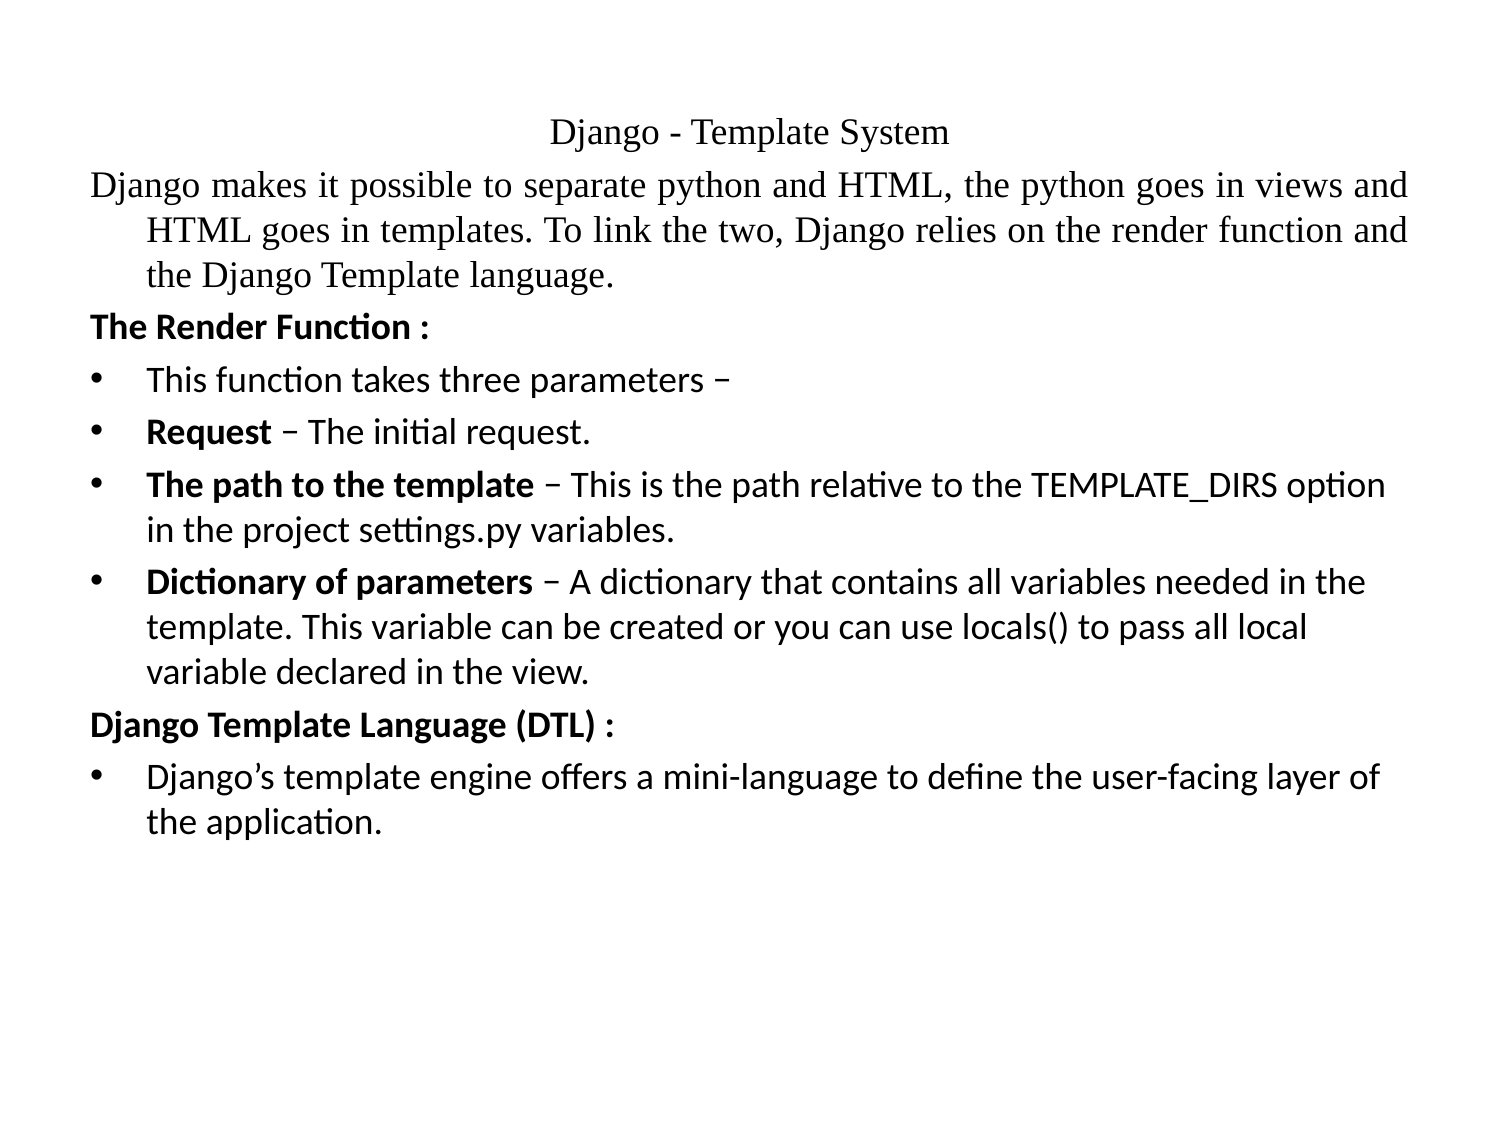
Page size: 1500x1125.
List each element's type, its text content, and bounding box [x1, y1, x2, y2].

list Django - Template System Django makes it possible to separate python and HTML, the python goes in views and HTML goes in templates. To link the two, Django relies on the render function and the Django Template language. The Render Function : This function takes three parameters − Request − The initial request. The path to the template − This is the path relative to the TEMPLATE_DIRS option in the project settings.py variables. Dictionary of parameters − A dictionary that contains all variables needed in the template. This variable can be created or you can use locals() to pass all local variable declared in the view. Django Template Language (DTL) : Django’s template engine offers a mini-language to define the user-facing layer of the application. [75, 99, 1425, 1005]
